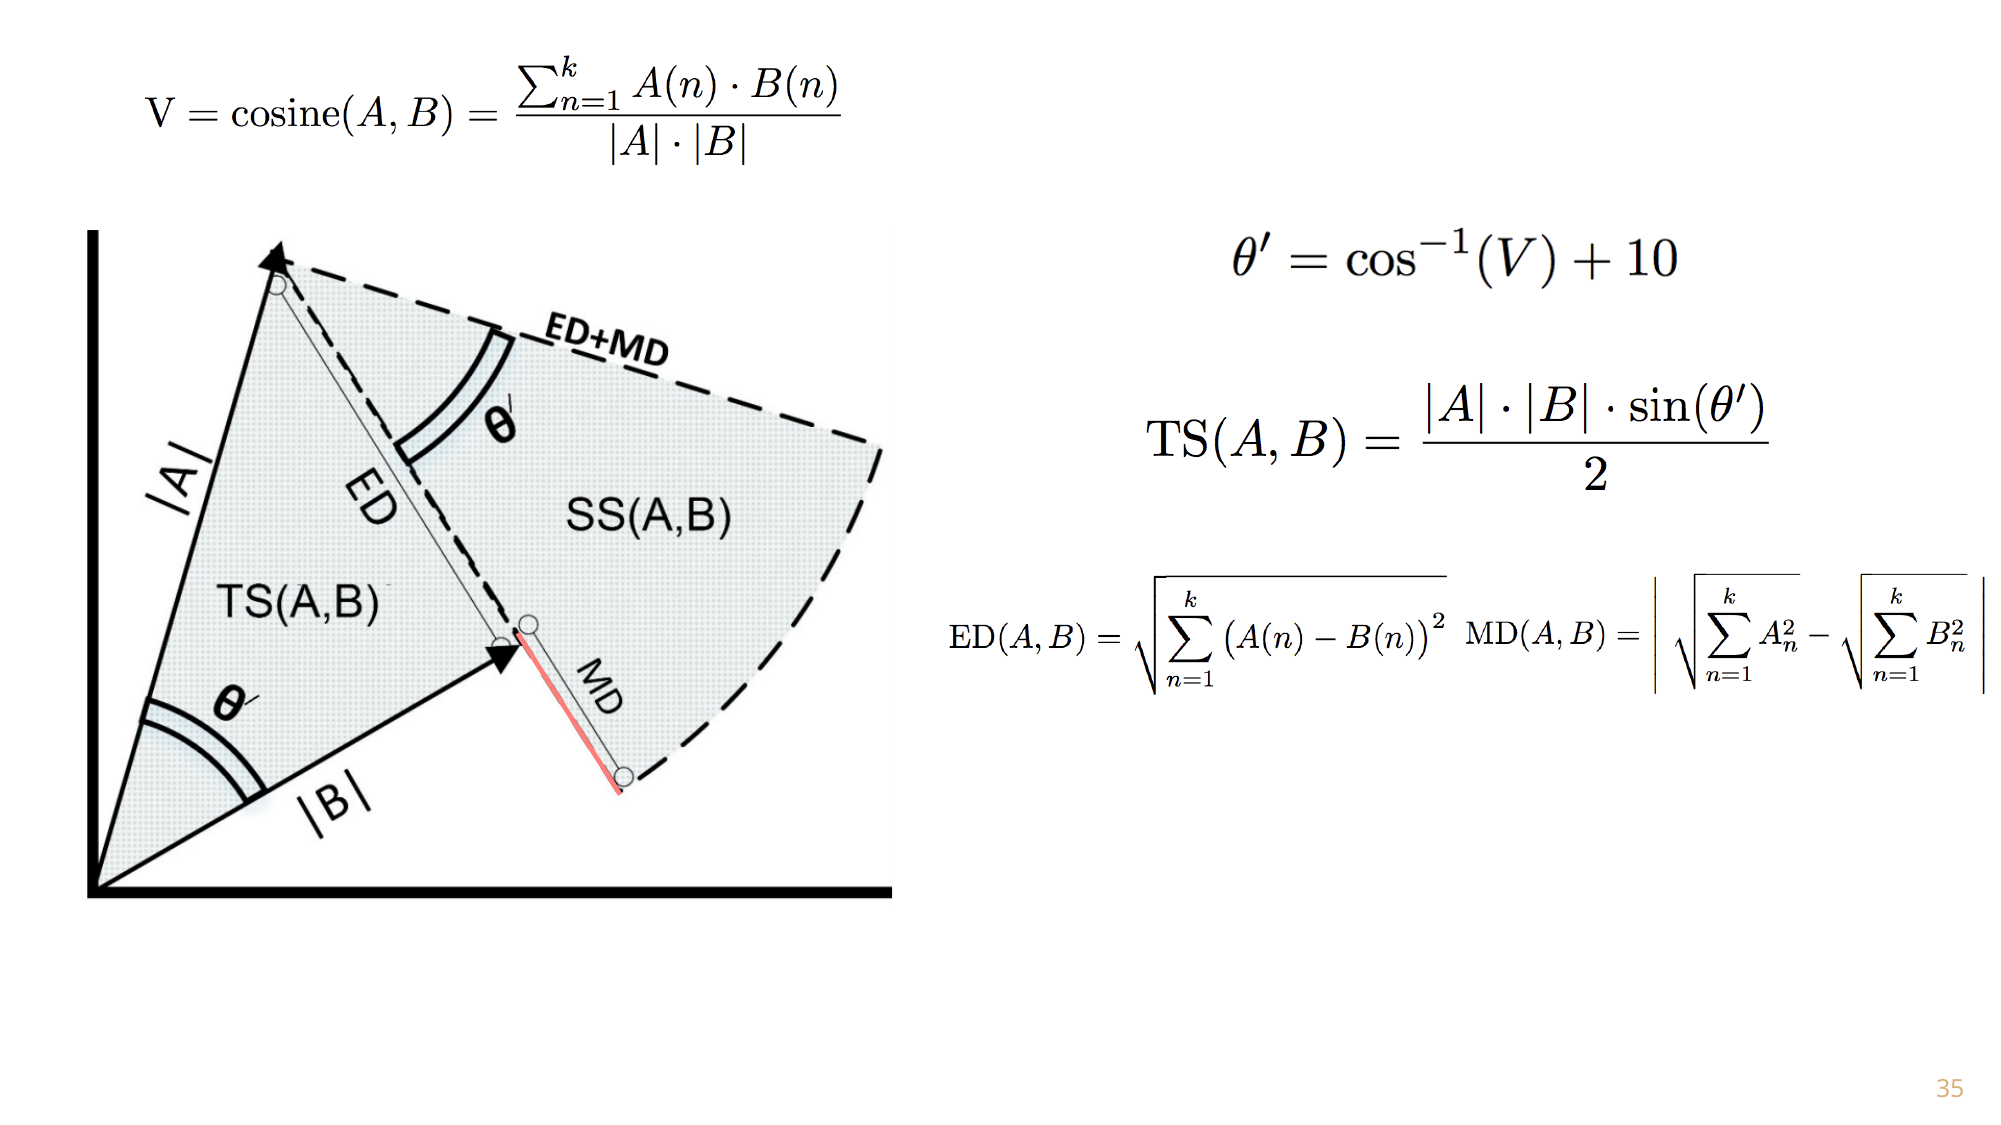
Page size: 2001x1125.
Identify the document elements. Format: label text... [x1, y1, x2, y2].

picture [1221, 203, 1702, 313]
picture [1137, 364, 1786, 510]
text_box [517, 633, 621, 795]
picture [55, 203, 1999, 921]
picture [134, 41, 860, 185]
slide_number 35 [1512, 1059, 1980, 1119]
